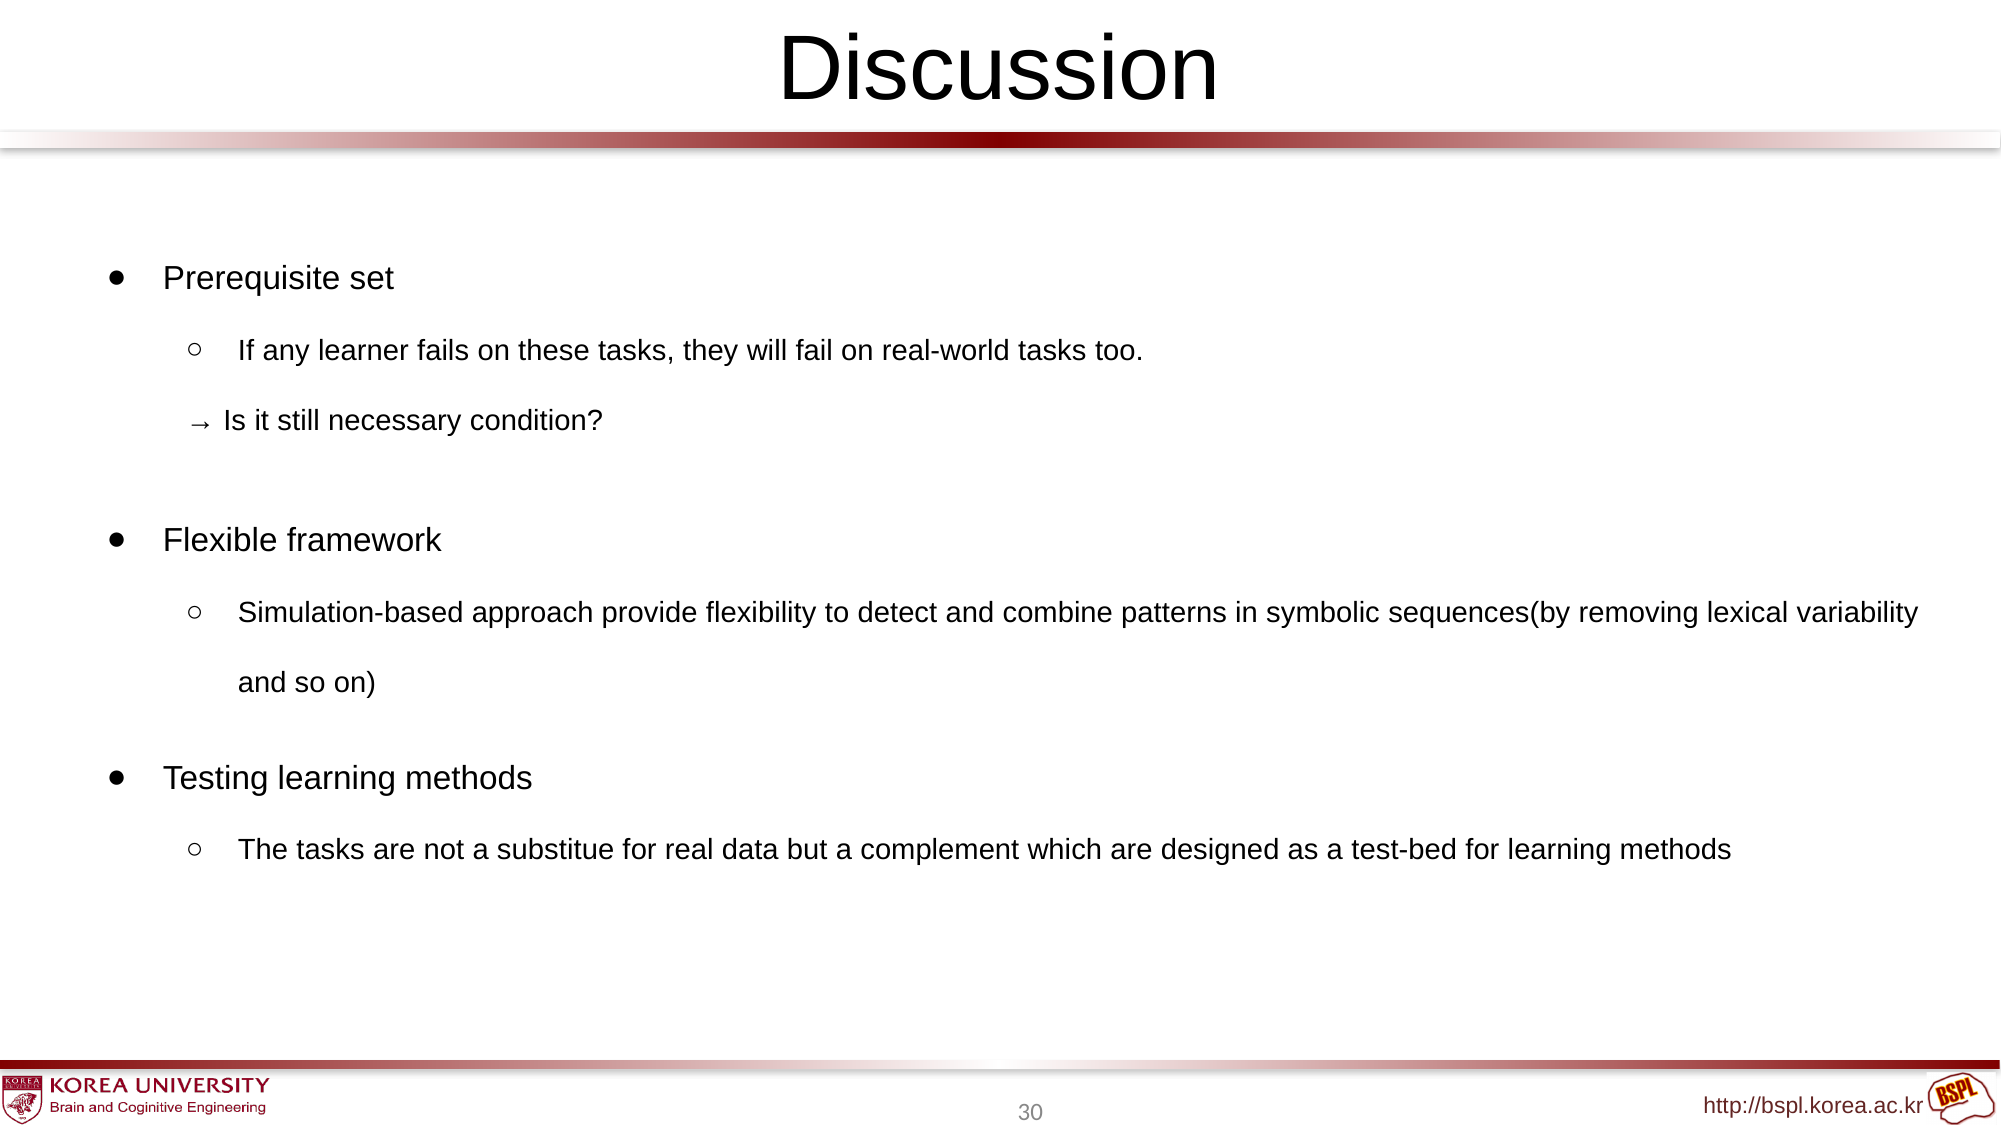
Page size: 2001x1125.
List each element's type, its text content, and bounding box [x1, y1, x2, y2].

title Discussion [11, 10, 1988, 130]
picture [1926, 1072, 1997, 1125]
text_box Testing learning methods The tasks are not a substitue for real data but a complement which are designed as a test-bed for learning methods [72, 708, 1976, 874]
text_box Prerequisite set If any learner fails on these tasks, they will fail on real-world tasks too. → Is it still necessary condition? [72, 208, 1976, 444]
text_box Flexible framework Simulation-based approach provide flexibility to detect and combine patterns in symbolic sequences(by removing lexical variability and so on) [72, 471, 1976, 706]
picture [2, 1068, 275, 1125]
